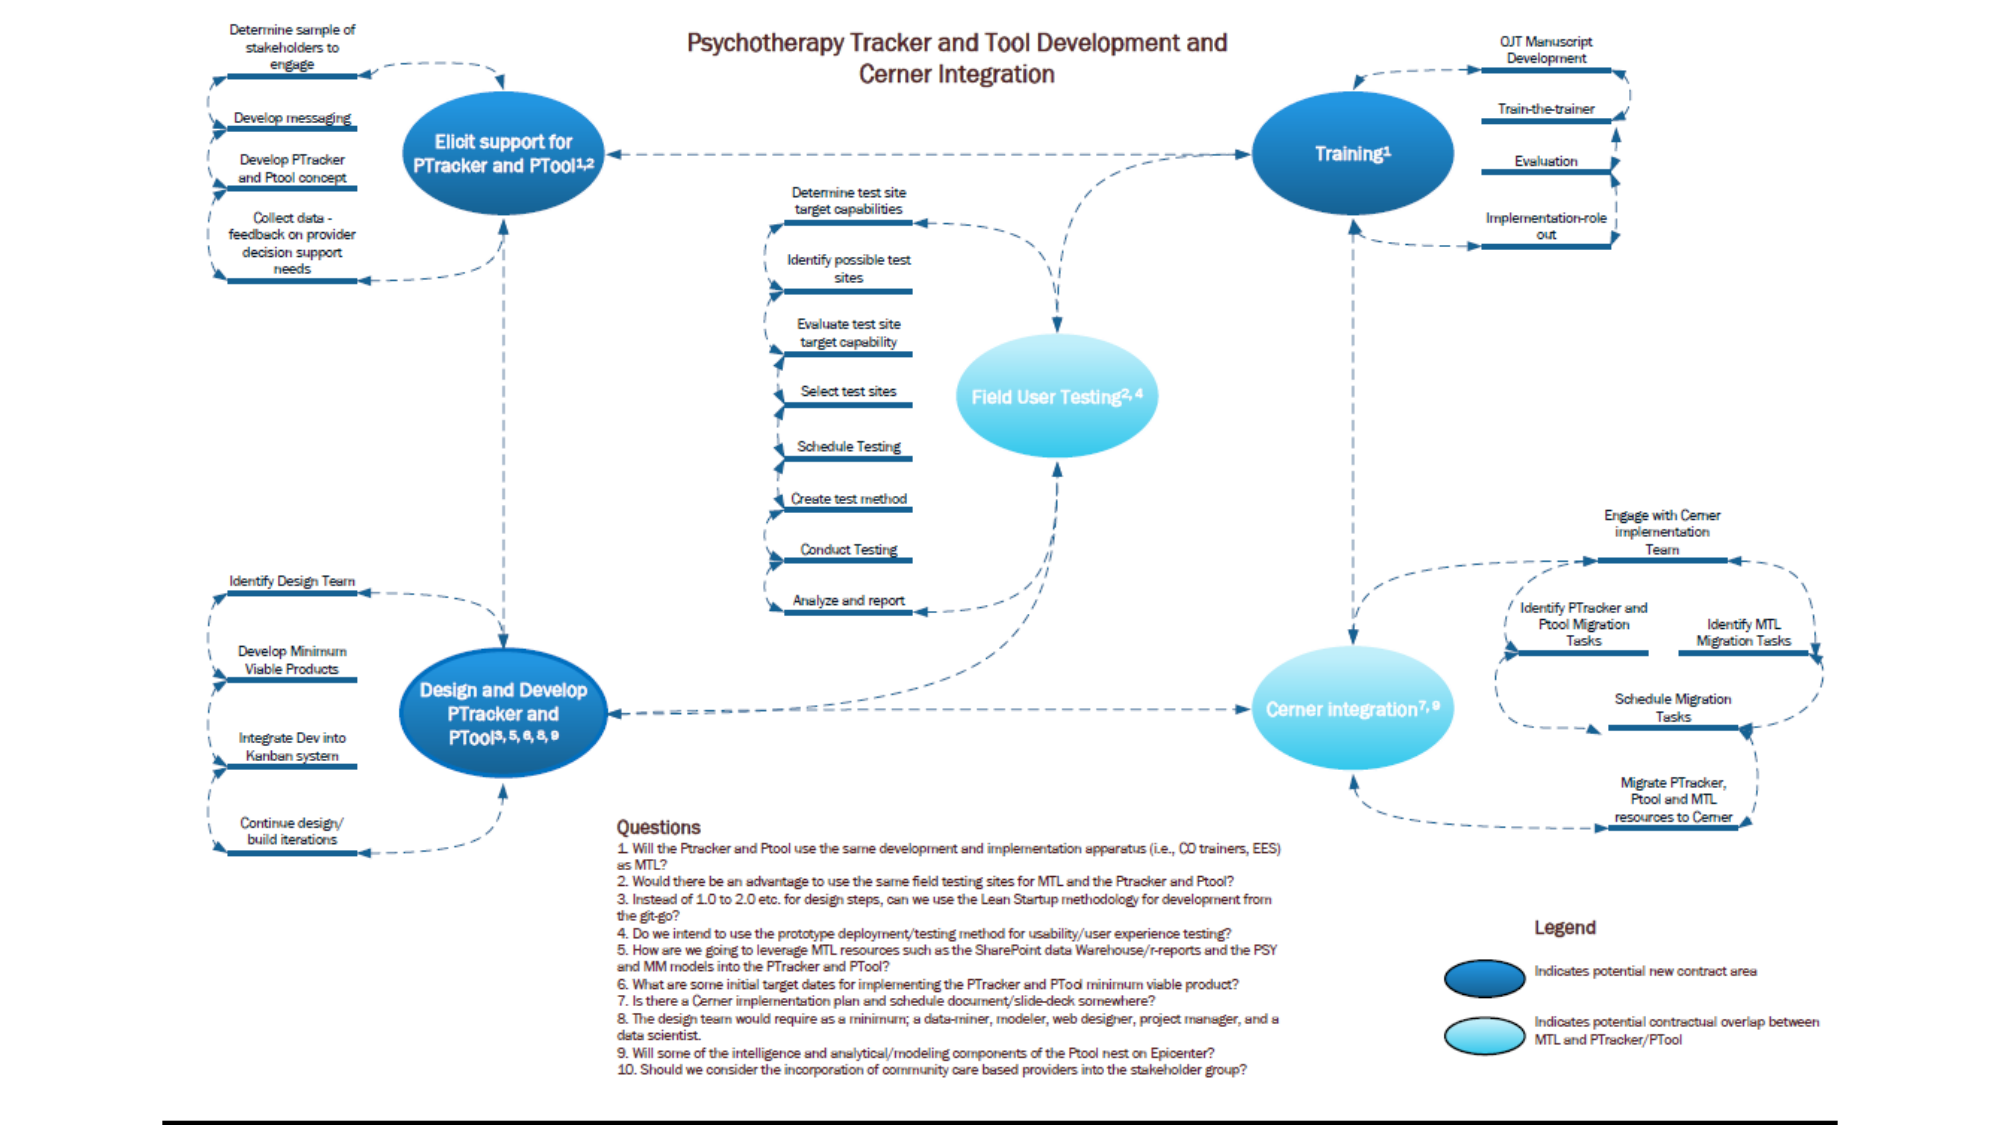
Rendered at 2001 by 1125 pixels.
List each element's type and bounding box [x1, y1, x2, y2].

picture [162, 0, 1838, 1125]
